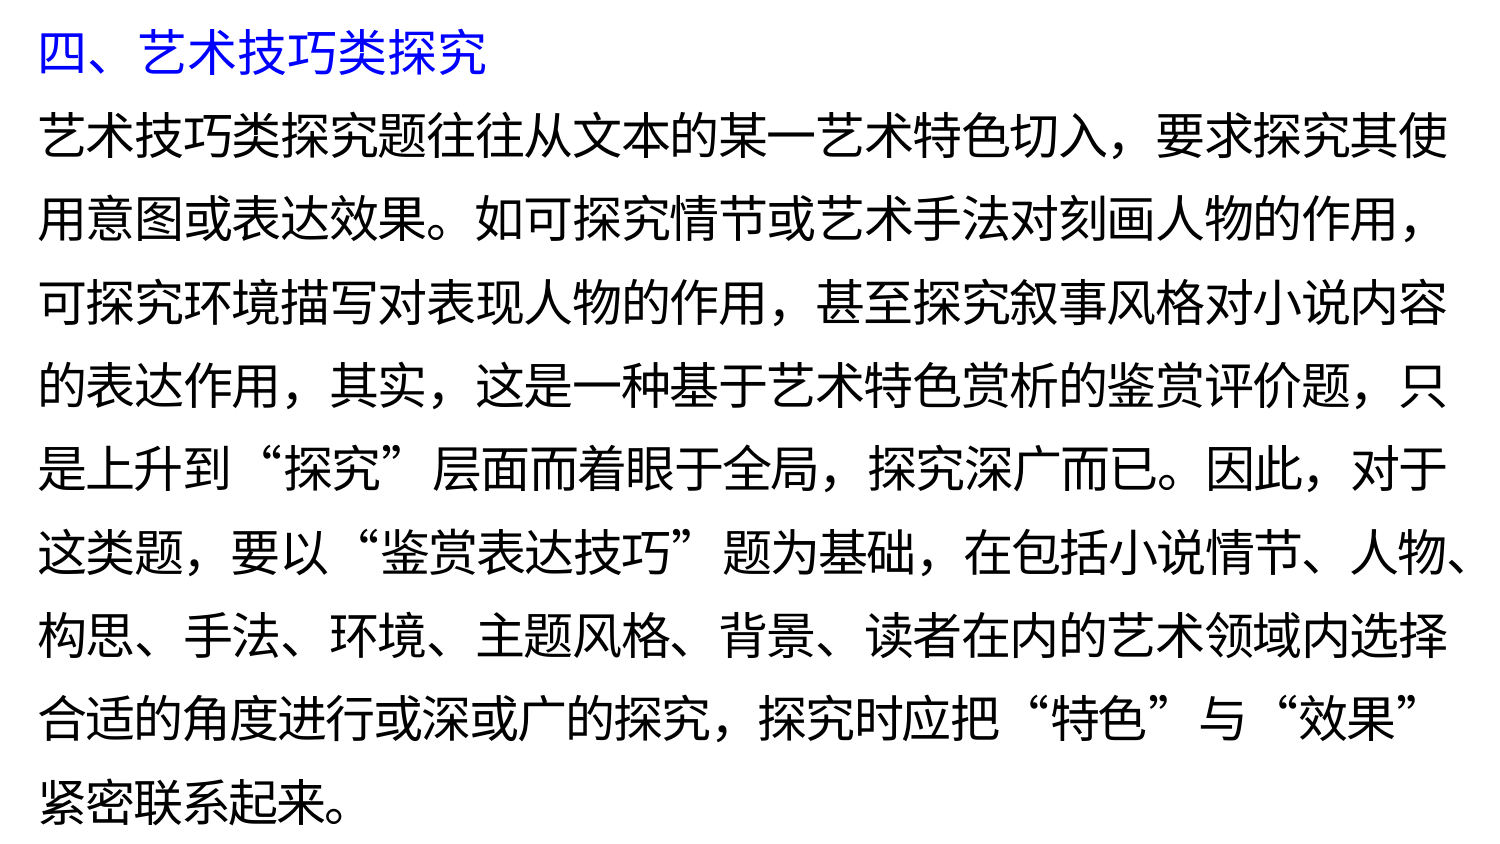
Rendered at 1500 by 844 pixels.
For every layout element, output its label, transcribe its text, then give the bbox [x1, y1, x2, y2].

text_box 四、艺术技巧类探究 艺术技巧类探究题往往从文本的某一艺术特色切入，要求探究其使用意图或表达效果。如可探究情节或艺术手法对刻画人物的作用，可探究环境描写对表现人物的作用，甚至探究叙事风格对小说内容的表达作用，其实，这是一种基于艺术特色赏析的鉴赏评价题，只是上升到“探究”层面而着眼于全局，探究深广而已。因此，对于这类题，要以“鉴赏表达技巧”题为基础，在包括小说情节、人物、构思、手法、环境、主题风格、背景、读者在内的艺术领域内选择合适的角度进行或深或广的探究，探究时应把“特色”与“效果”紧密联系起来。 [22, 0, 1462, 839]
